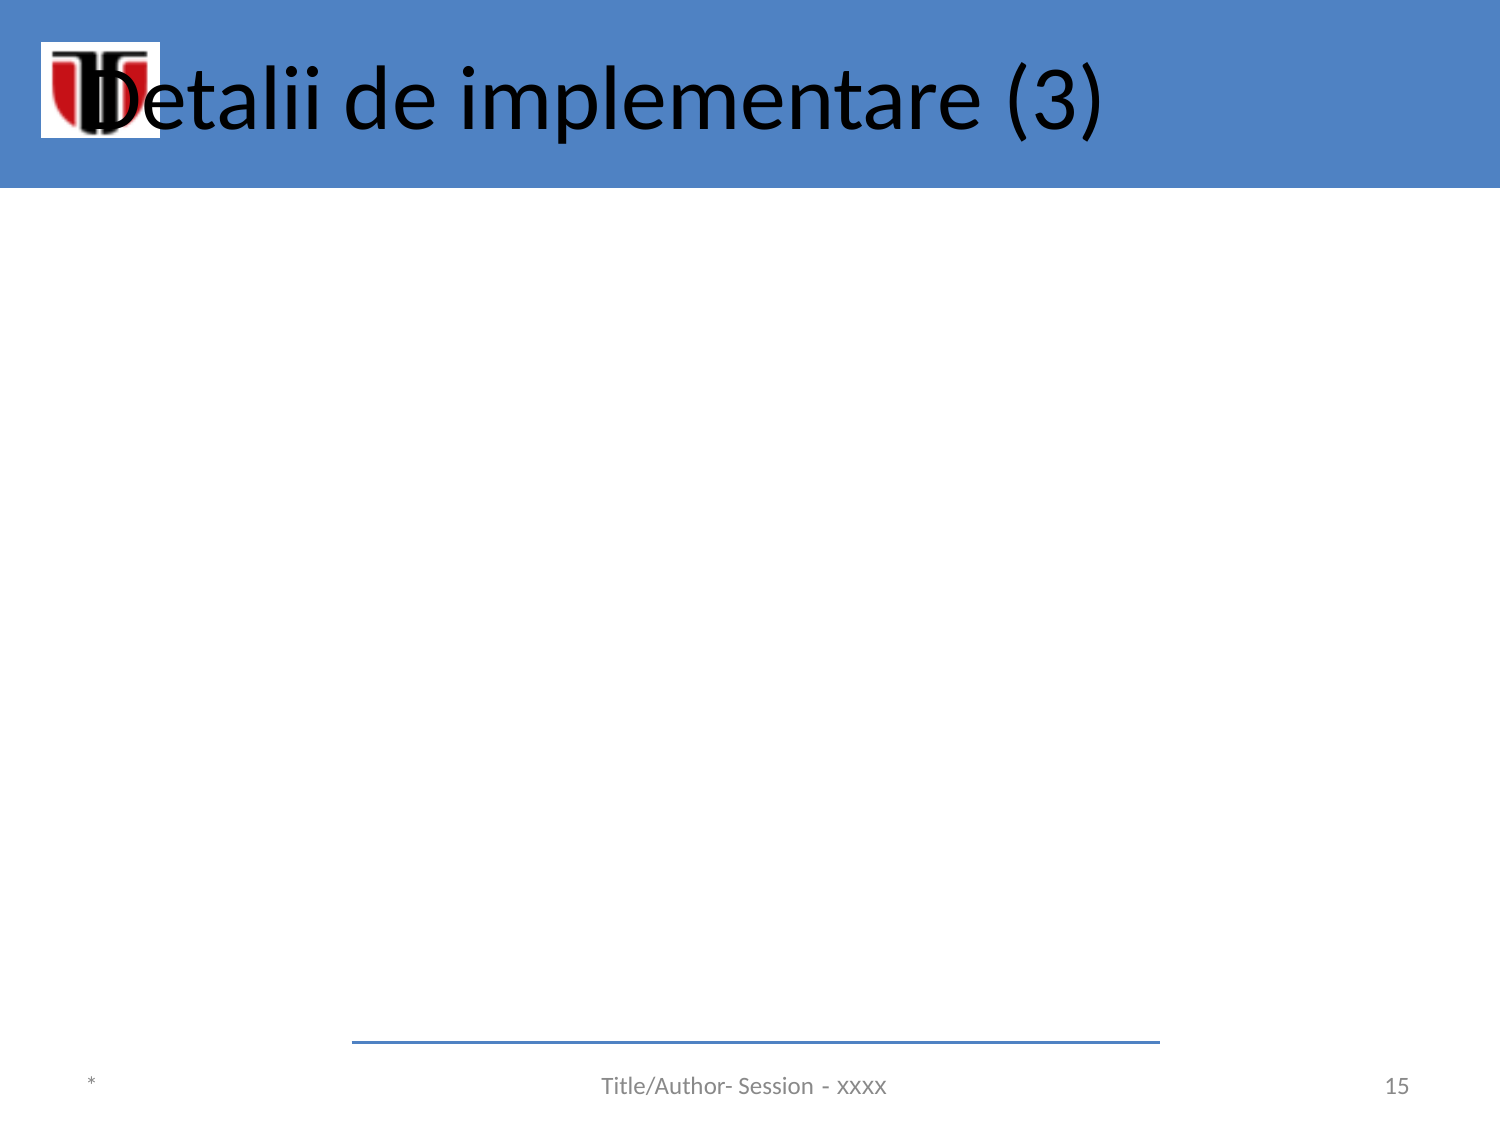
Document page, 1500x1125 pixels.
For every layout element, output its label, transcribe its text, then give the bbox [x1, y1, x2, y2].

picture [41, 42, 70, 138]
text_box * [70, 1066, 257, 1103]
text_box ‹#› [1277, 1066, 1425, 1103]
text_box Title/Author- Session - xxxx [421, 1066, 1067, 1103]
title Detalii de implementare (3) [70, 21, 1425, 164]
